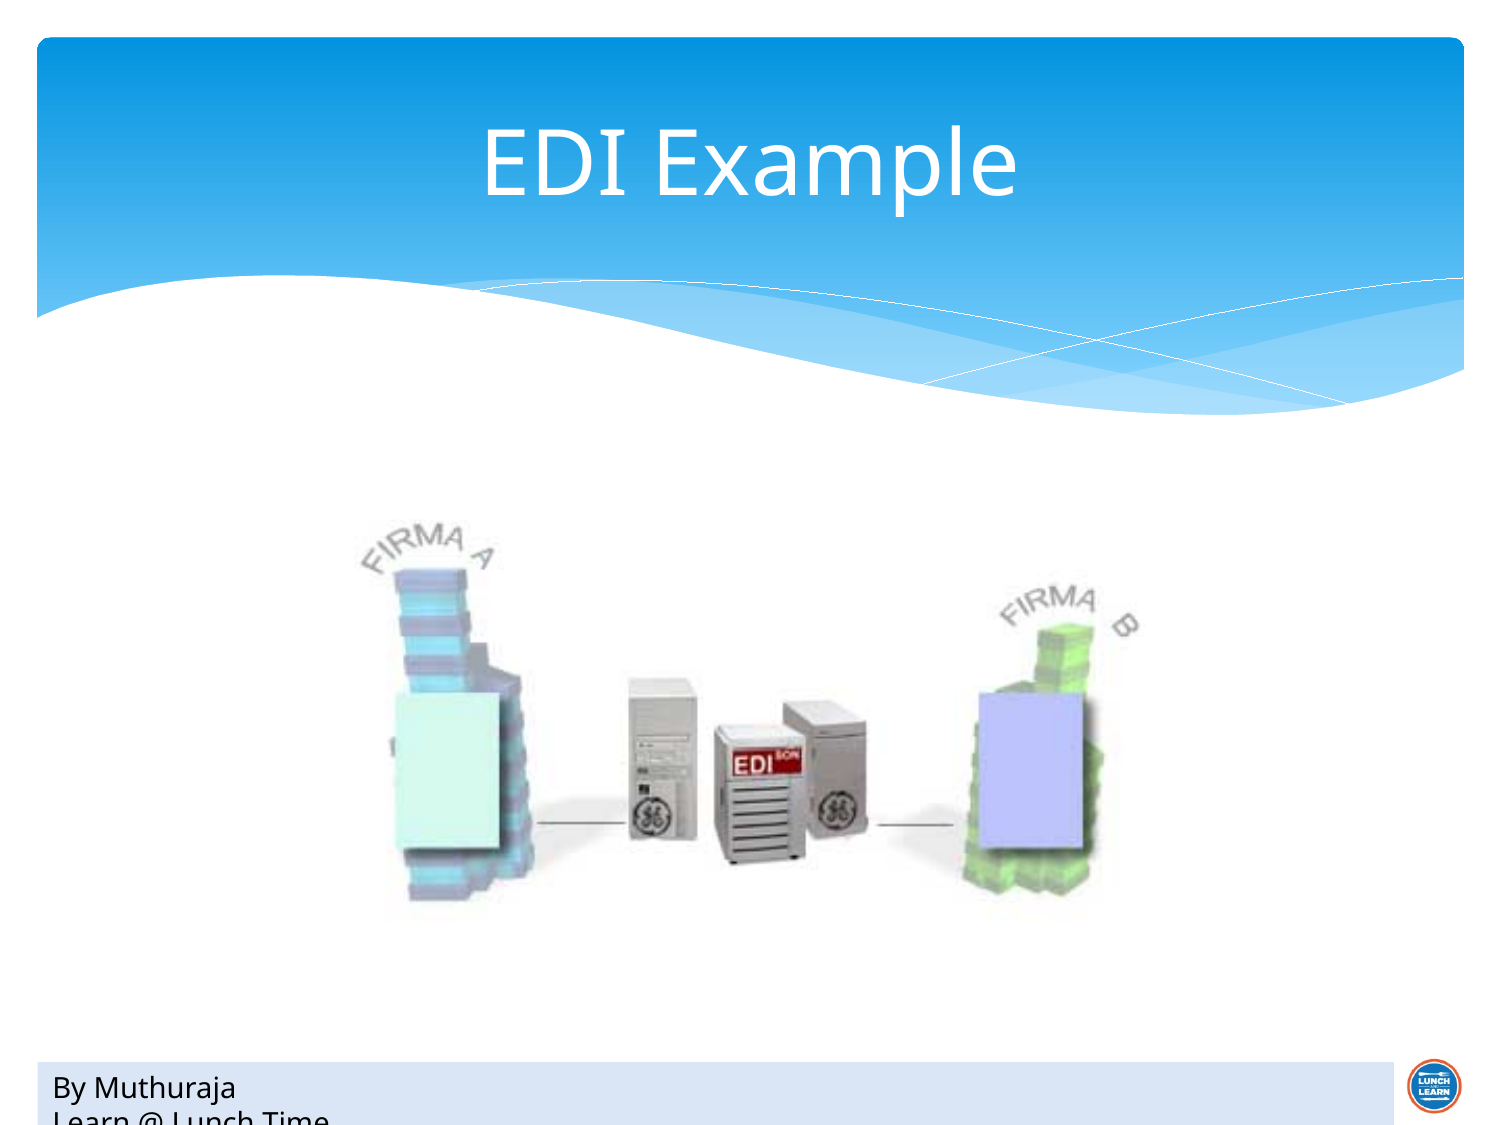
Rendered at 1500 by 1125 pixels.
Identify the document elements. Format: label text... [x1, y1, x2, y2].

picture [1393, 1052, 1470, 1125]
picture [353, 420, 1146, 931]
text_box By Muthuraja Learn @ Lunch Time [37, 1062, 1388, 1125]
title EDI Example [75, 55, 1425, 261]
